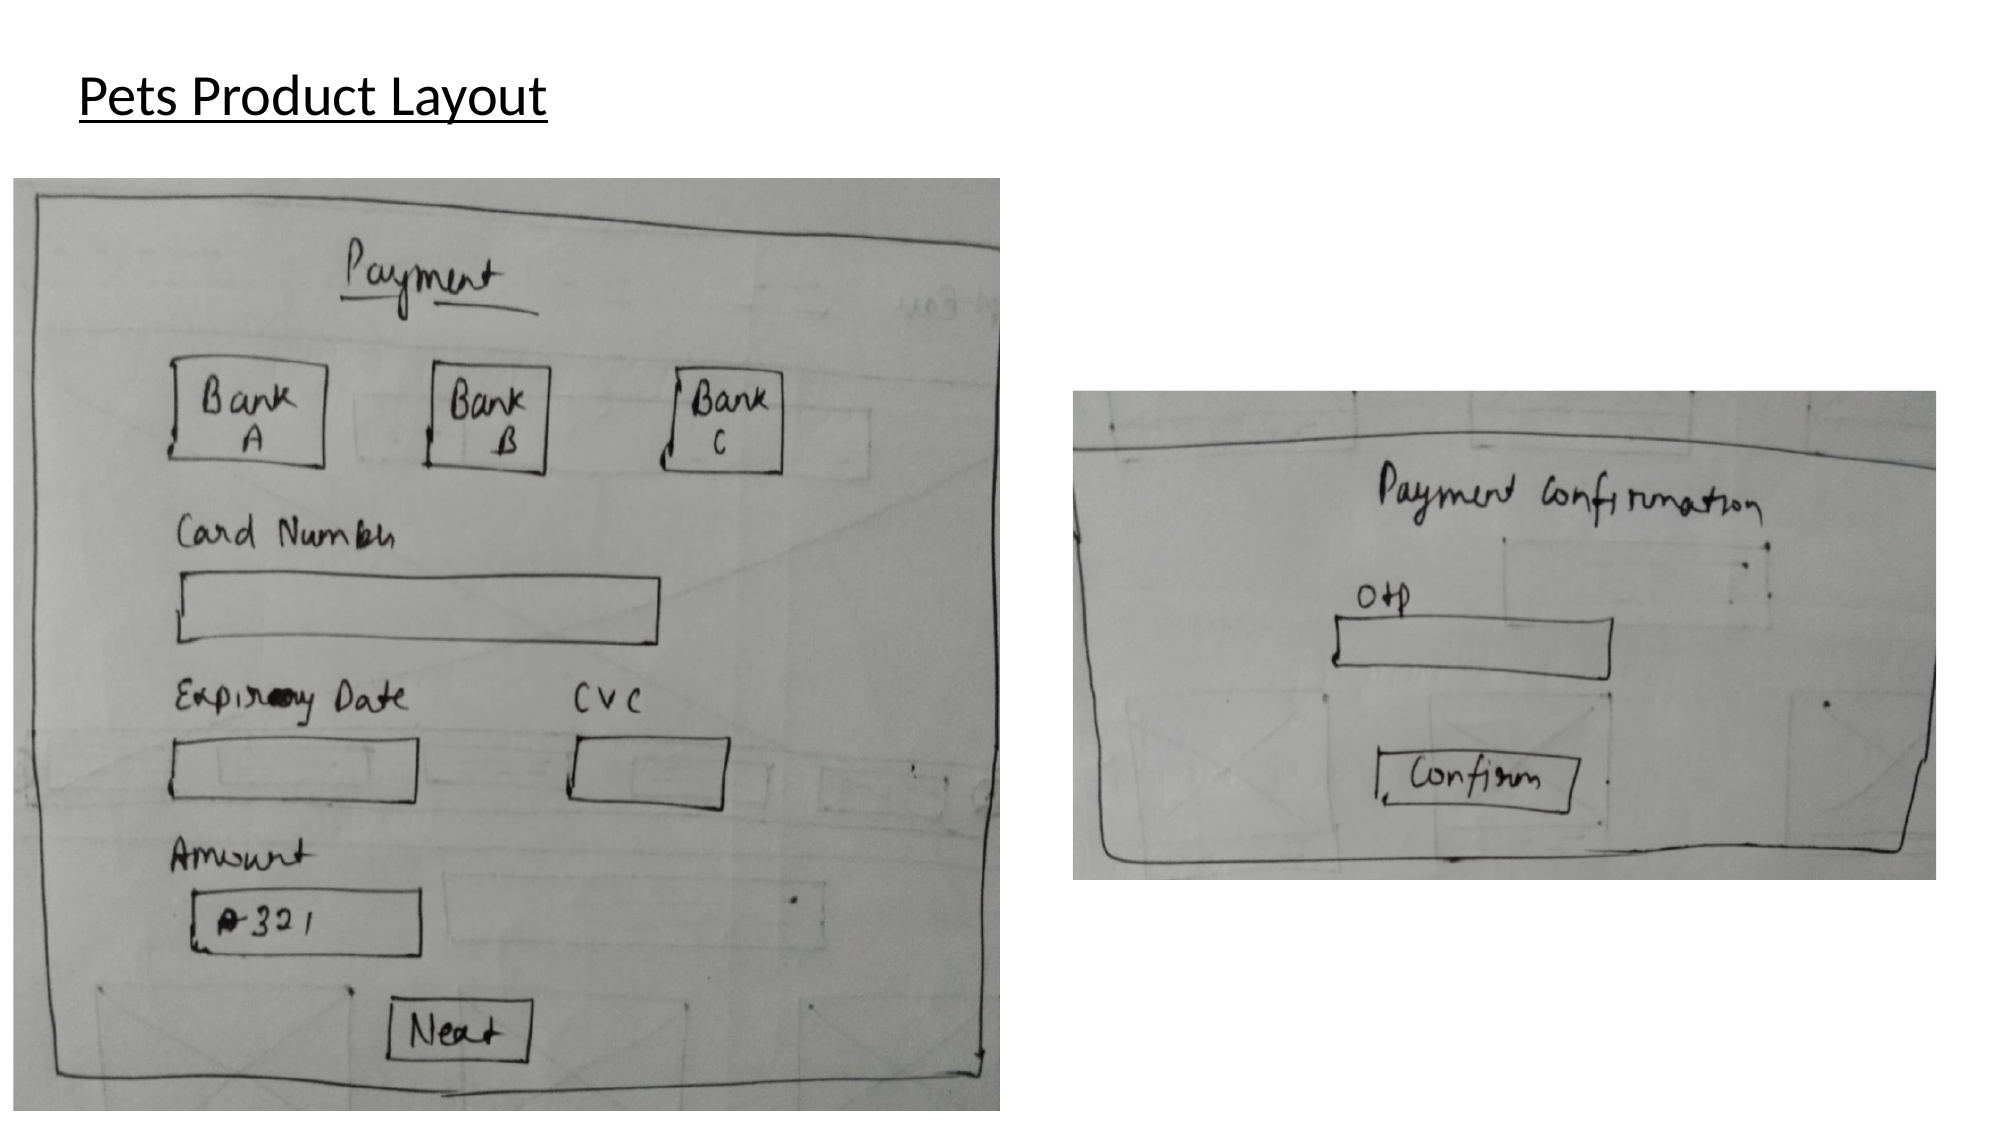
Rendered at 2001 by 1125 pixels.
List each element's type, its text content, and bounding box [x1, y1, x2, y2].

text_box Pets Product Layout [63, 50, 631, 135]
picture [13, 151, 1000, 1125]
picture [1072, 202, 1937, 1067]
